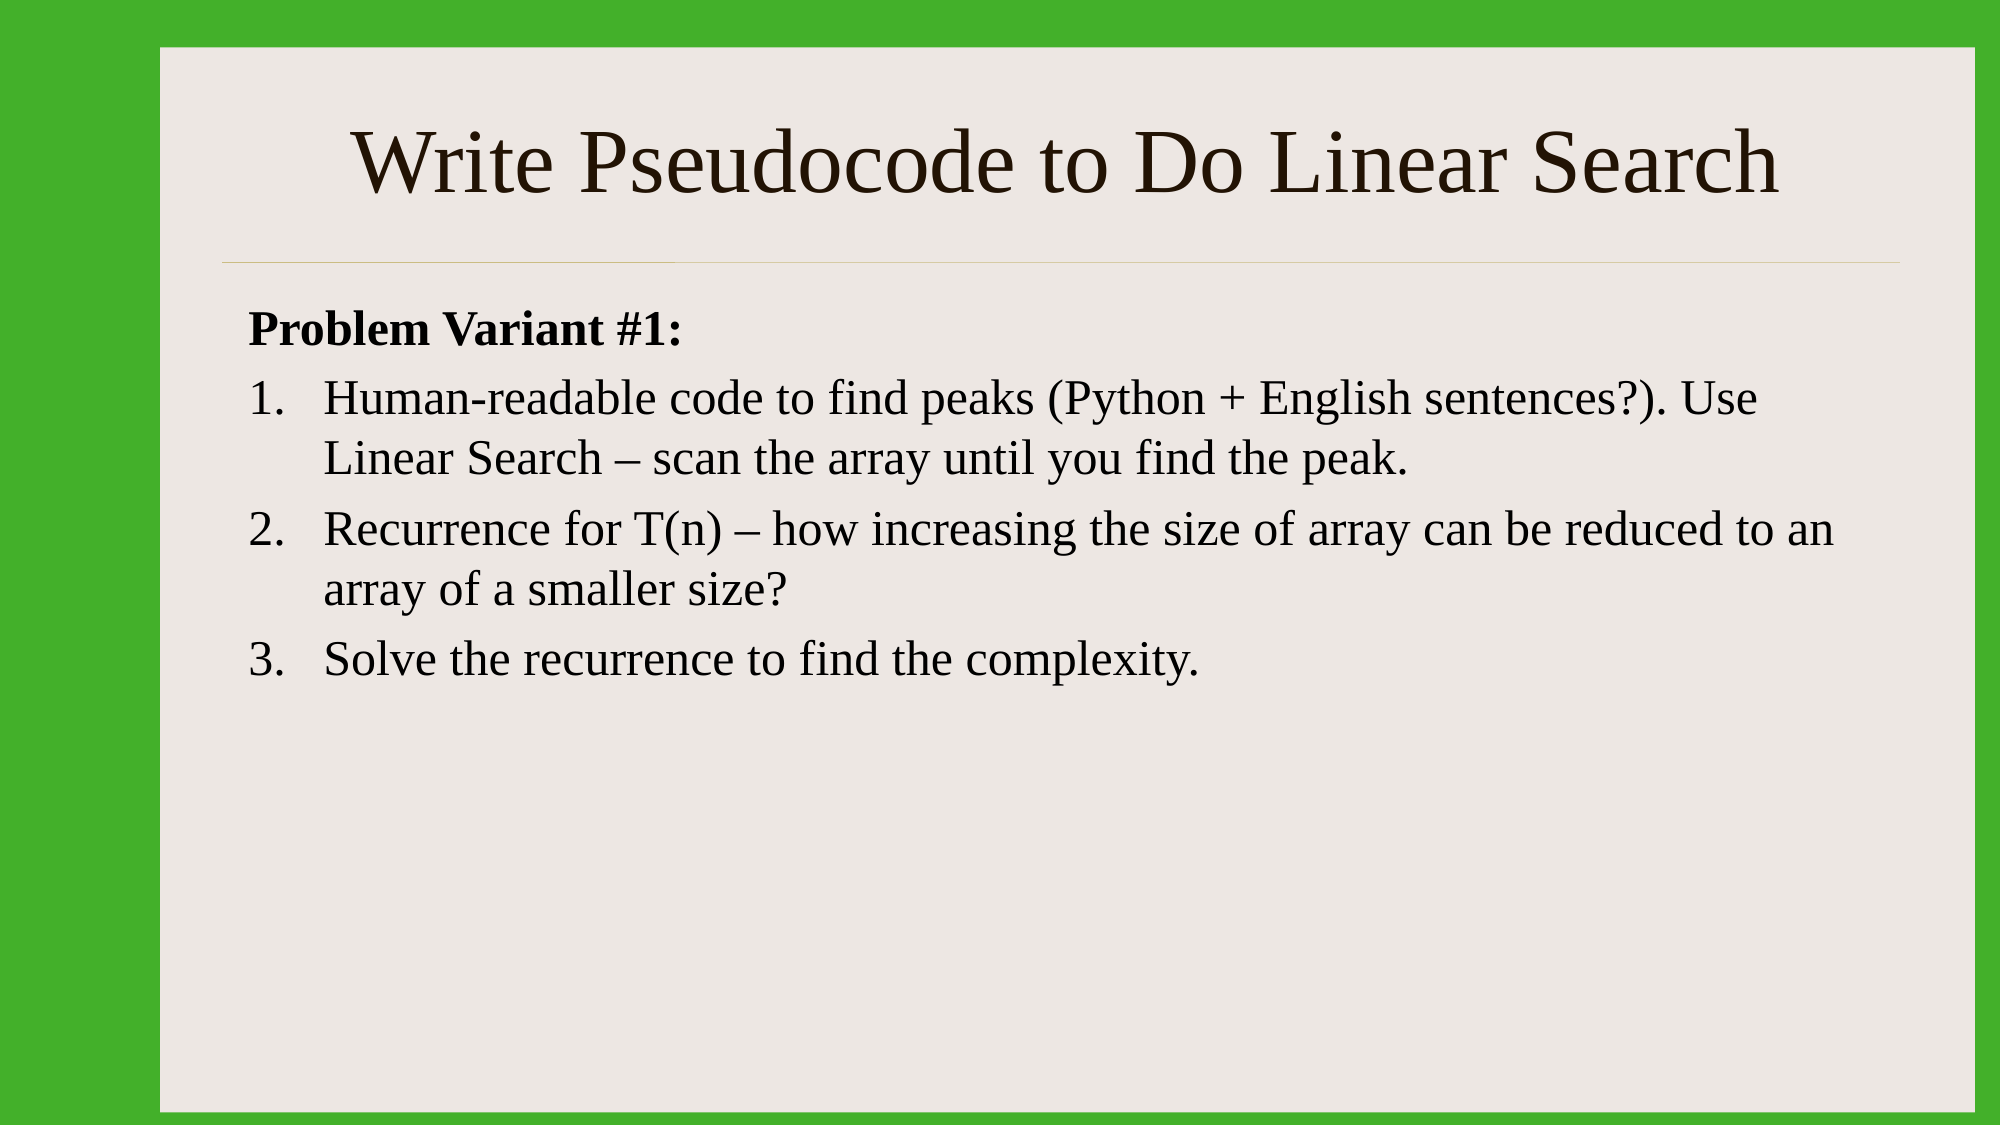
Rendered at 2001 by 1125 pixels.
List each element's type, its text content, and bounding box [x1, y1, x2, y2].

title Write Pseudocode to Do Linear Search [233, 62, 1900, 250]
list Problem Variant #1: Human-readable code to find peaks (Python + English sentences?). Use Linear Search – scan the array until you find the peak. Recurrence for T(n) – how increasing the size of array can be reduced to an array of a smaller size? Solve the recurrence to find the complexity. [233, 287, 1900, 963]
